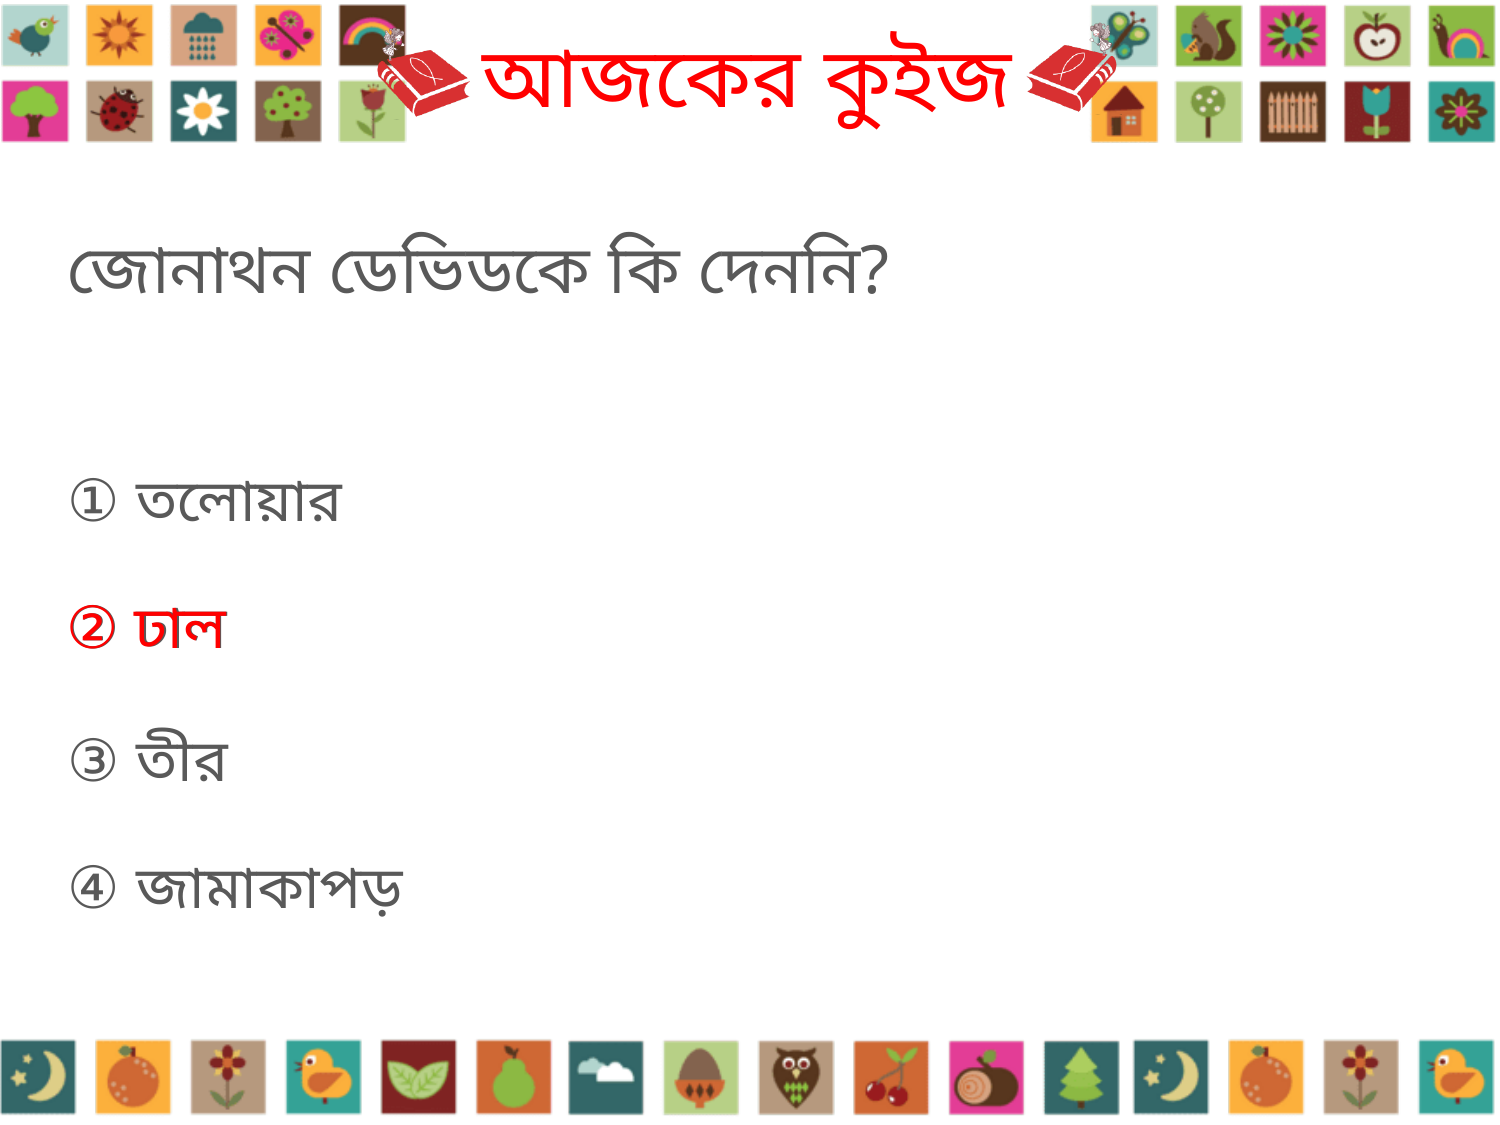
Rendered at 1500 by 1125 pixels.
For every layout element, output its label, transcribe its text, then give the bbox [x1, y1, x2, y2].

text_box জোনাথন ডেভিডকে কি দেননি? [53, 219, 1436, 315]
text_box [0, 1028, 1500, 1118]
text_box ④ জামাকাপড় [53, 842, 1483, 928]
text_box ① তলোয়ার [53, 456, 1436, 541]
picture [995, 3, 1500, 150]
picture [0, 3, 502, 150]
text_box ③ তীর [53, 716, 1483, 801]
text_box ② ঢাল [51, 582, 1481, 668]
text_box আজকের কুইজ [425, 16, 1078, 131]
